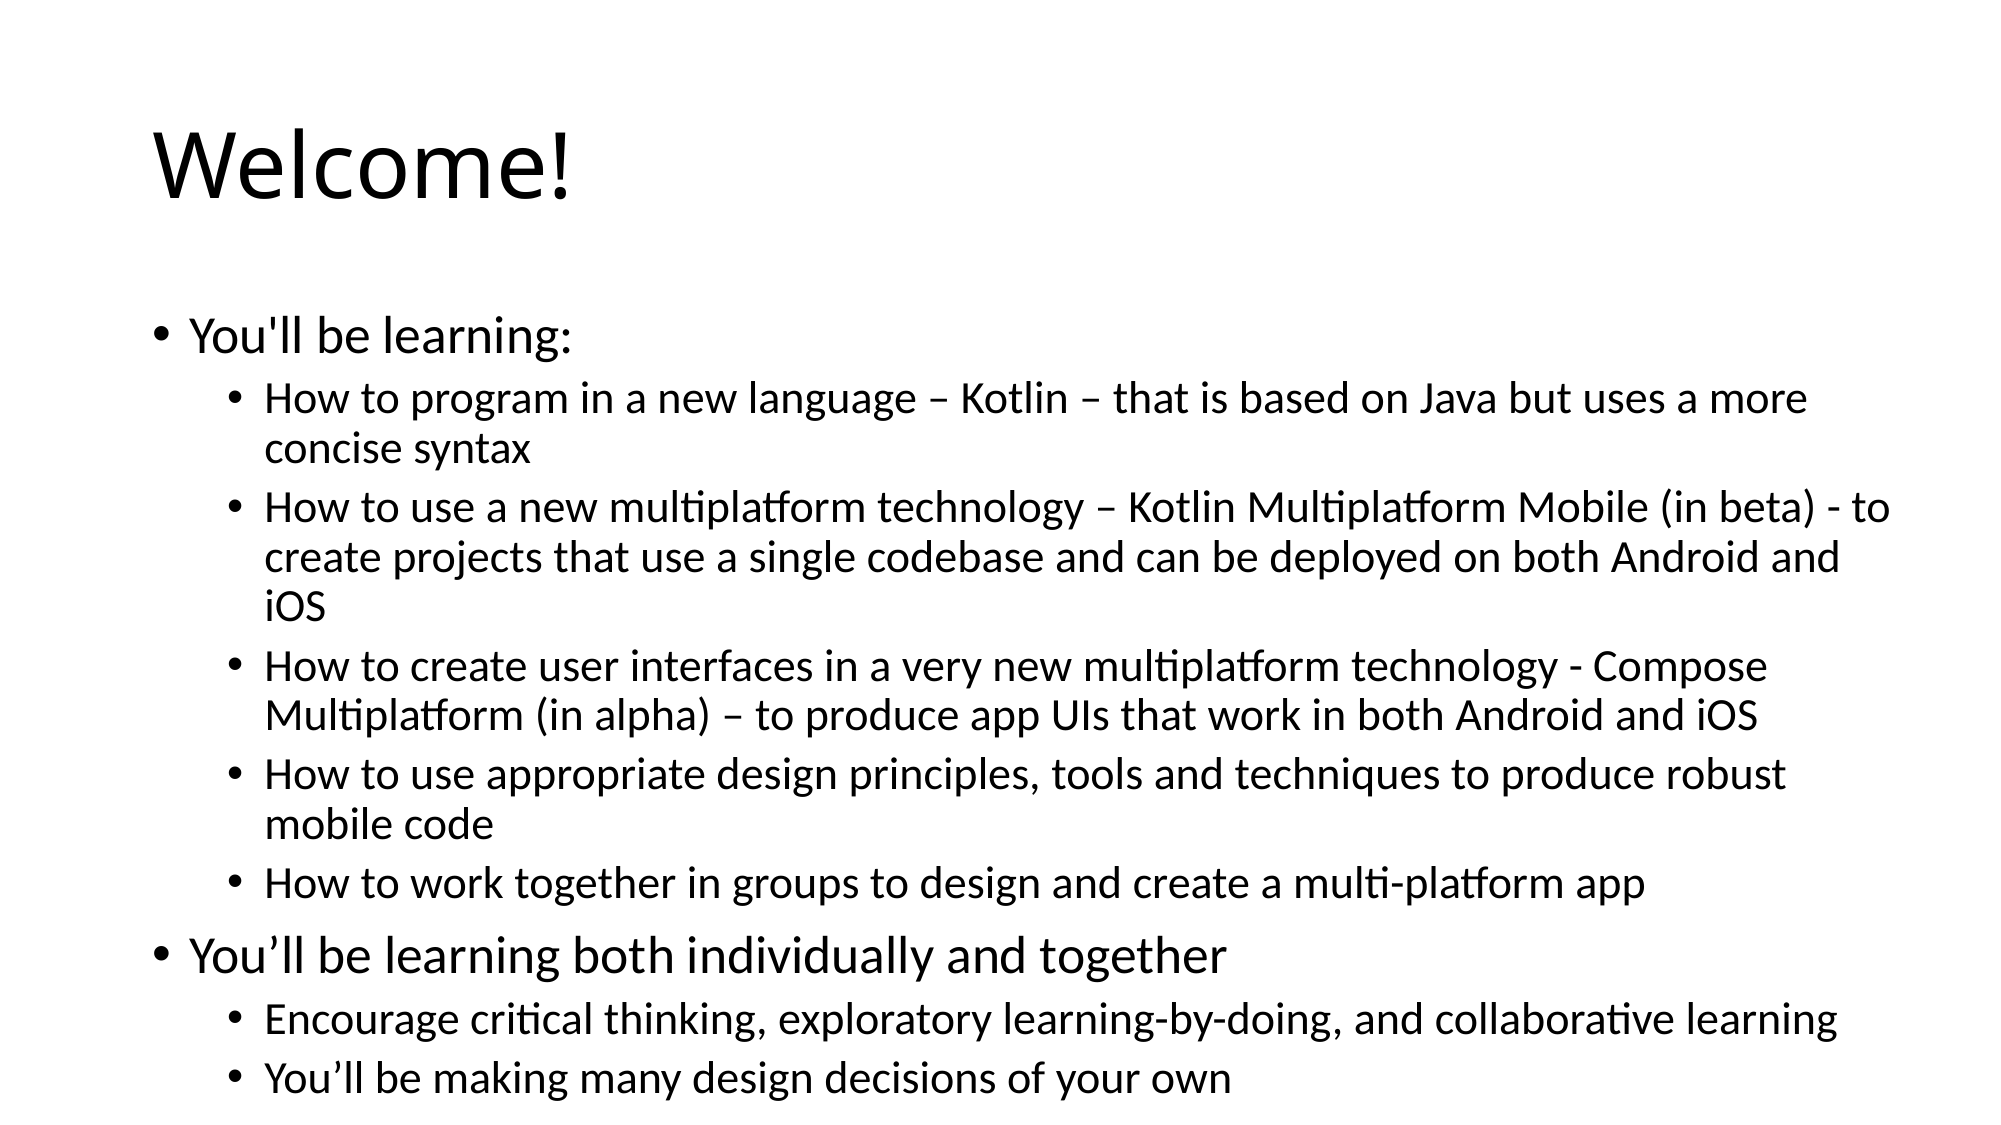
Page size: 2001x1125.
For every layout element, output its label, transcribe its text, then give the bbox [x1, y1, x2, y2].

list You'll be learning: How to program in a new language – Kotlin – that is based on Java but uses a more concise syntax How to use a new multiplatform technology – Kotlin Multiplatform Mobile (in beta) - to create projects that use a single codebase and can be deployed on both Android and iOS How to create user interfaces in a very new multiplatform technology - Compose Multiplatform (in alpha) – to produce app UIs that work in both Android and iOS How to use appropriate design principles, tools and techniques to produce robust mobile code How to work together in groups to design and create a multi-platform app You’ll be learning both individually and together Encourage critical thinking, exploratory learning-by-doing, and collaborative learning You’ll be making many design decisions of your own [137, 299, 1907, 1125]
title Welcome! [137, 59, 1863, 278]
